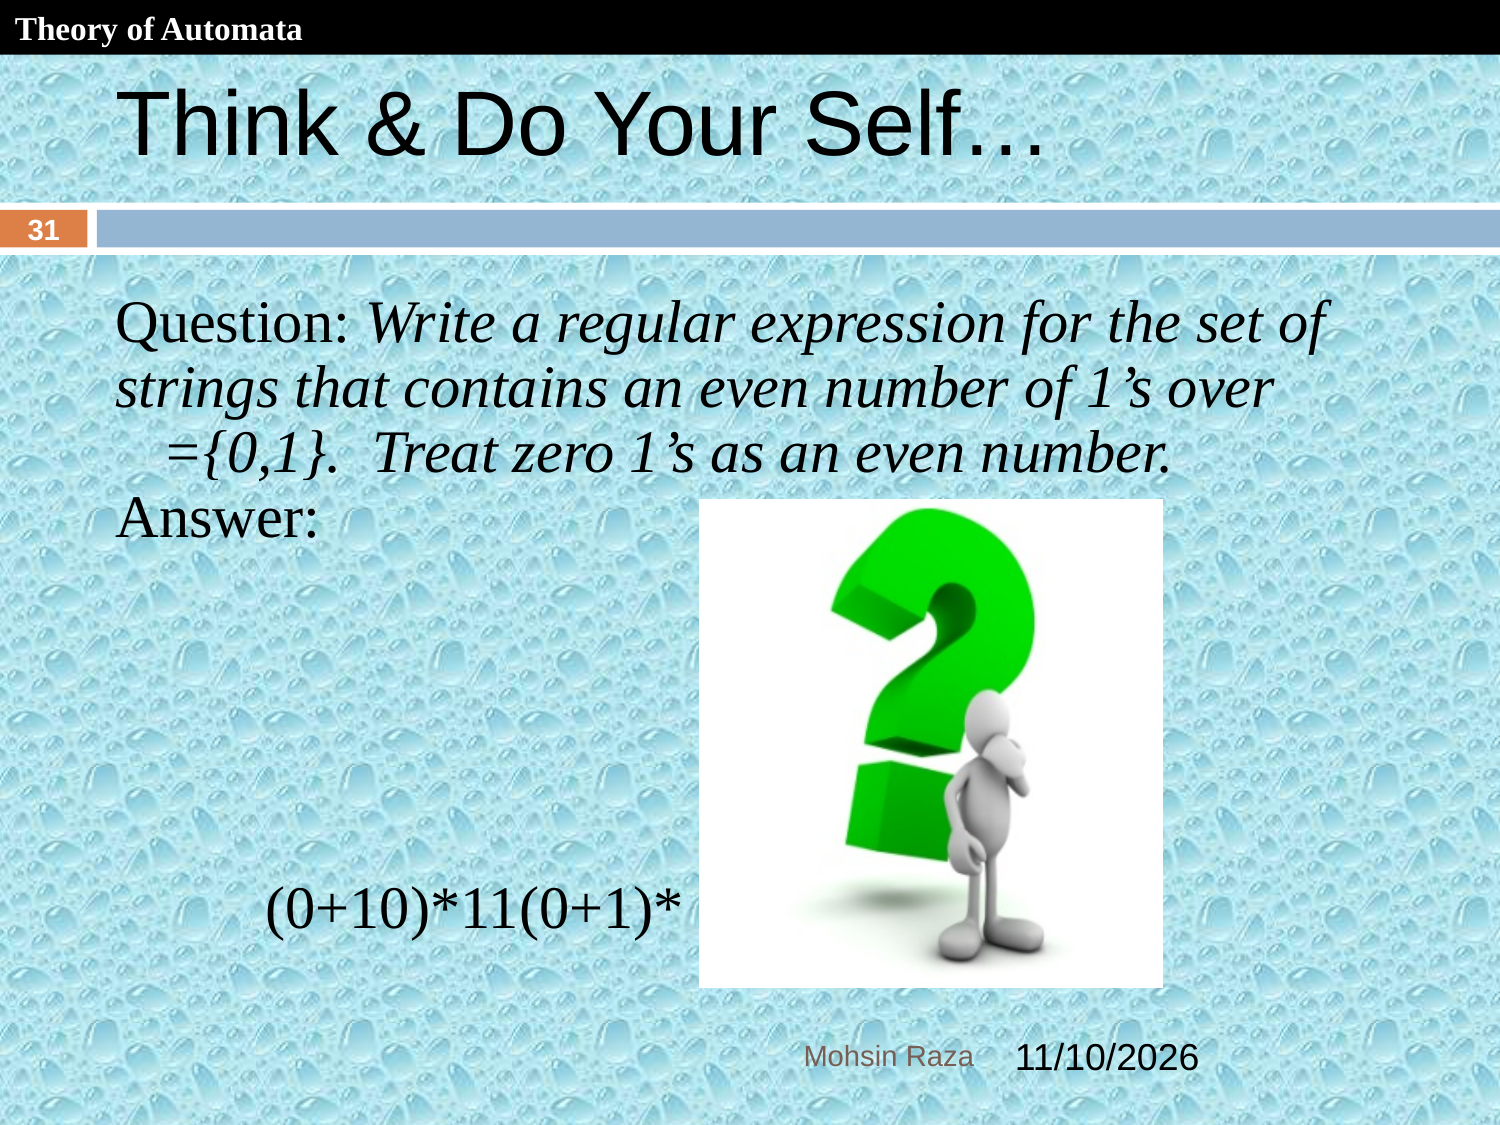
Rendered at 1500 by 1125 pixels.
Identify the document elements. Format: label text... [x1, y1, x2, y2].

title Think & Do Your Self… [100, 55, 1439, 201]
picture [0, 55, 1500, 202]
slide_number 31 [0, 208, 88, 249]
list Question: Write a regular expression for the set of strings that contains an even number of 1’s over ={0,1}. Treat zero 1’s as an even number. Answer: (0+10)*11(0+1)* [100, 262, 1439, 1101]
picture [0, 255, 1500, 1125]
text_box Theory of Automata [0, 0, 1500, 55]
